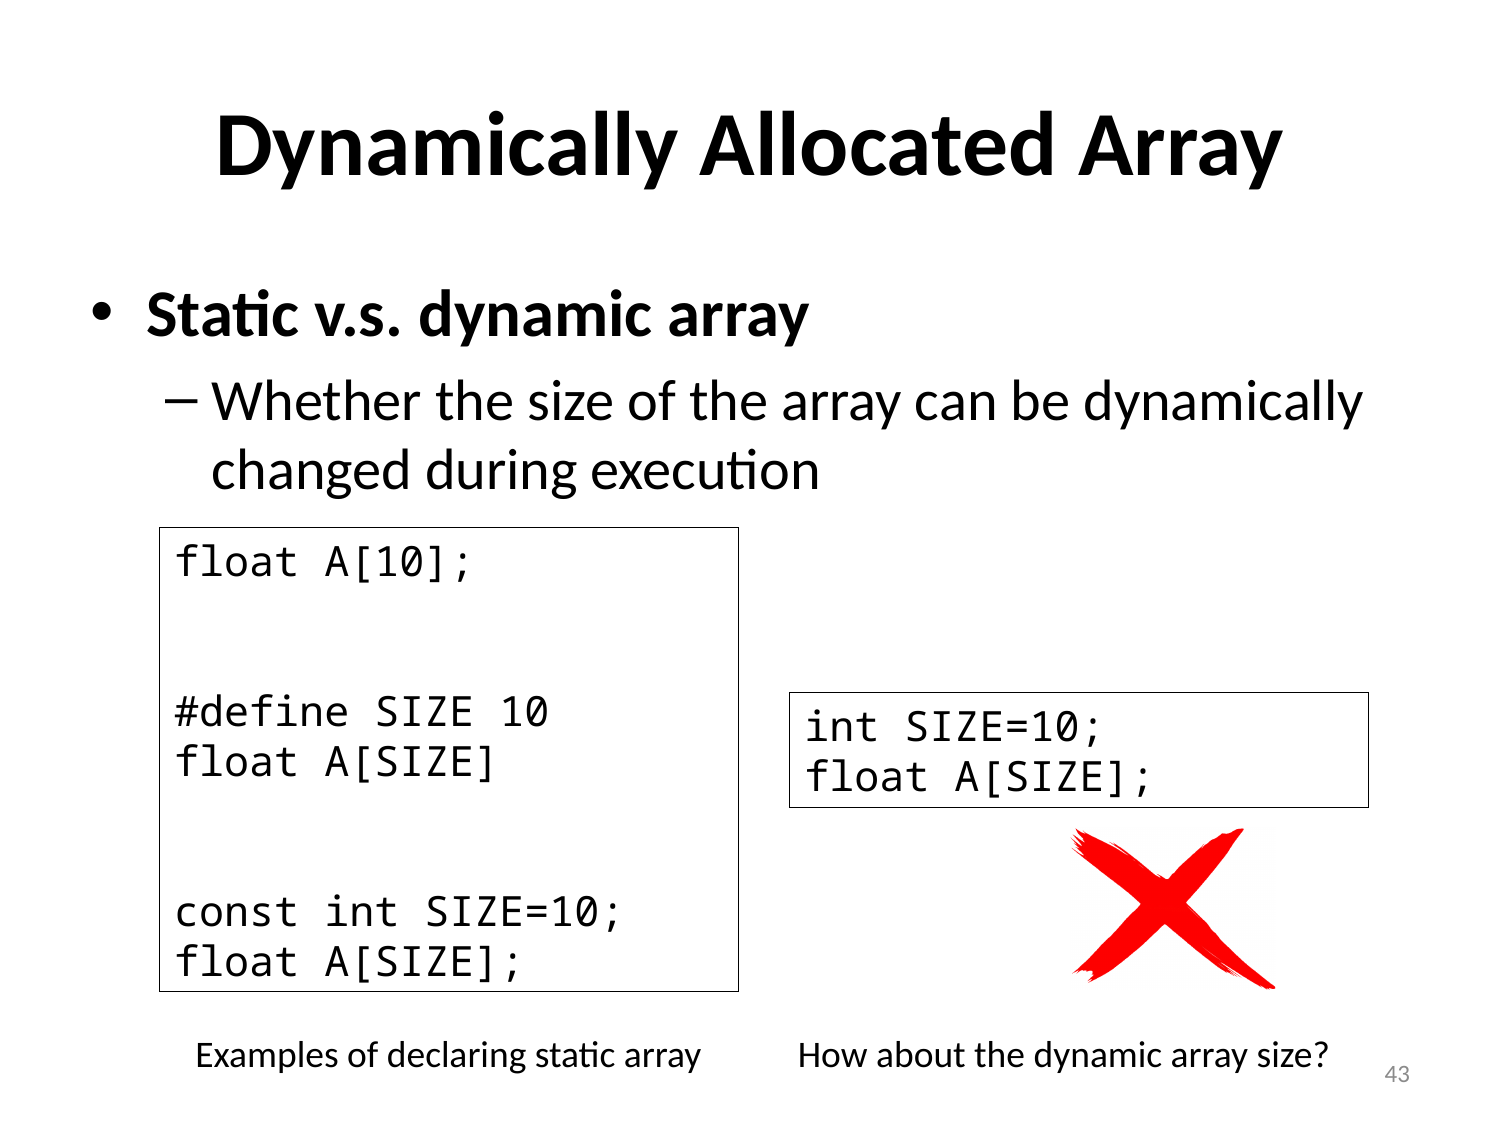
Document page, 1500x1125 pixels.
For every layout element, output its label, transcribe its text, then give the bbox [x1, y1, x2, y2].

text_box How about the dynamic array size? [783, 1023, 1346, 1083]
text_box float A[10]; #define SIZE 10 float A[SIZE] const int SIZE=10; float A[SIZE]; [159, 527, 739, 992]
text_box Examples of declaring static array [180, 1023, 717, 1083]
text_box int SIZE=10; float A[SIZE]; [789, 692, 1369, 808]
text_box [1070, 826, 1276, 990]
list Static v.s. dynamic array Whether the size of the array can be dynamically changed during execution [75, 262, 1425, 1005]
title Dynamically Allocated Array [75, 45, 1425, 233]
slide_number 43 [1074, 1042, 1425, 1103]
